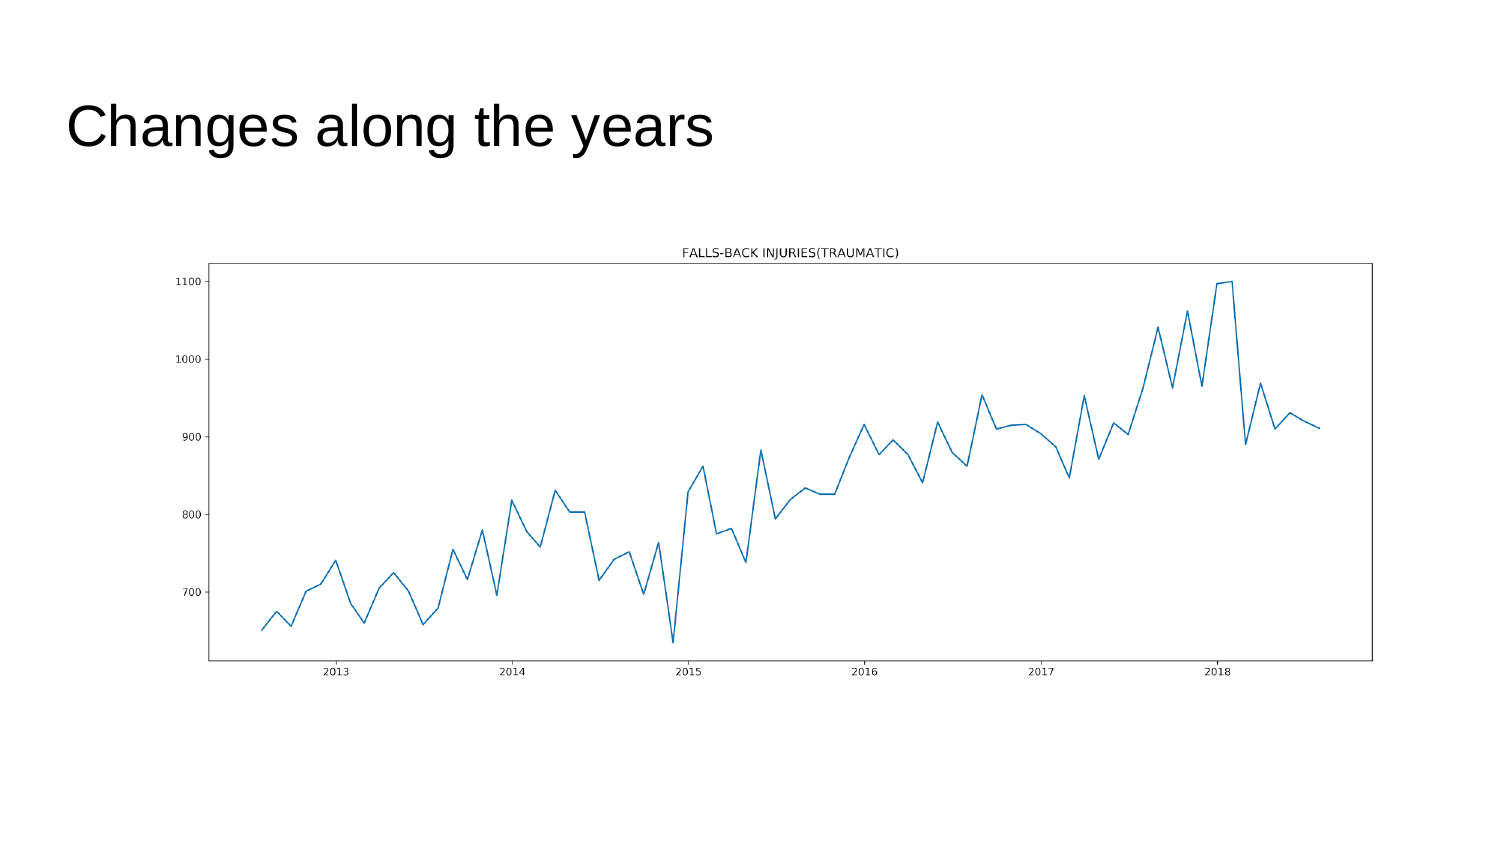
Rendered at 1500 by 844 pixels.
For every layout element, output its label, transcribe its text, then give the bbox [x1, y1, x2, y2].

picture [21, 199, 1500, 726]
title Changes along the years [51, 72, 1449, 167]
